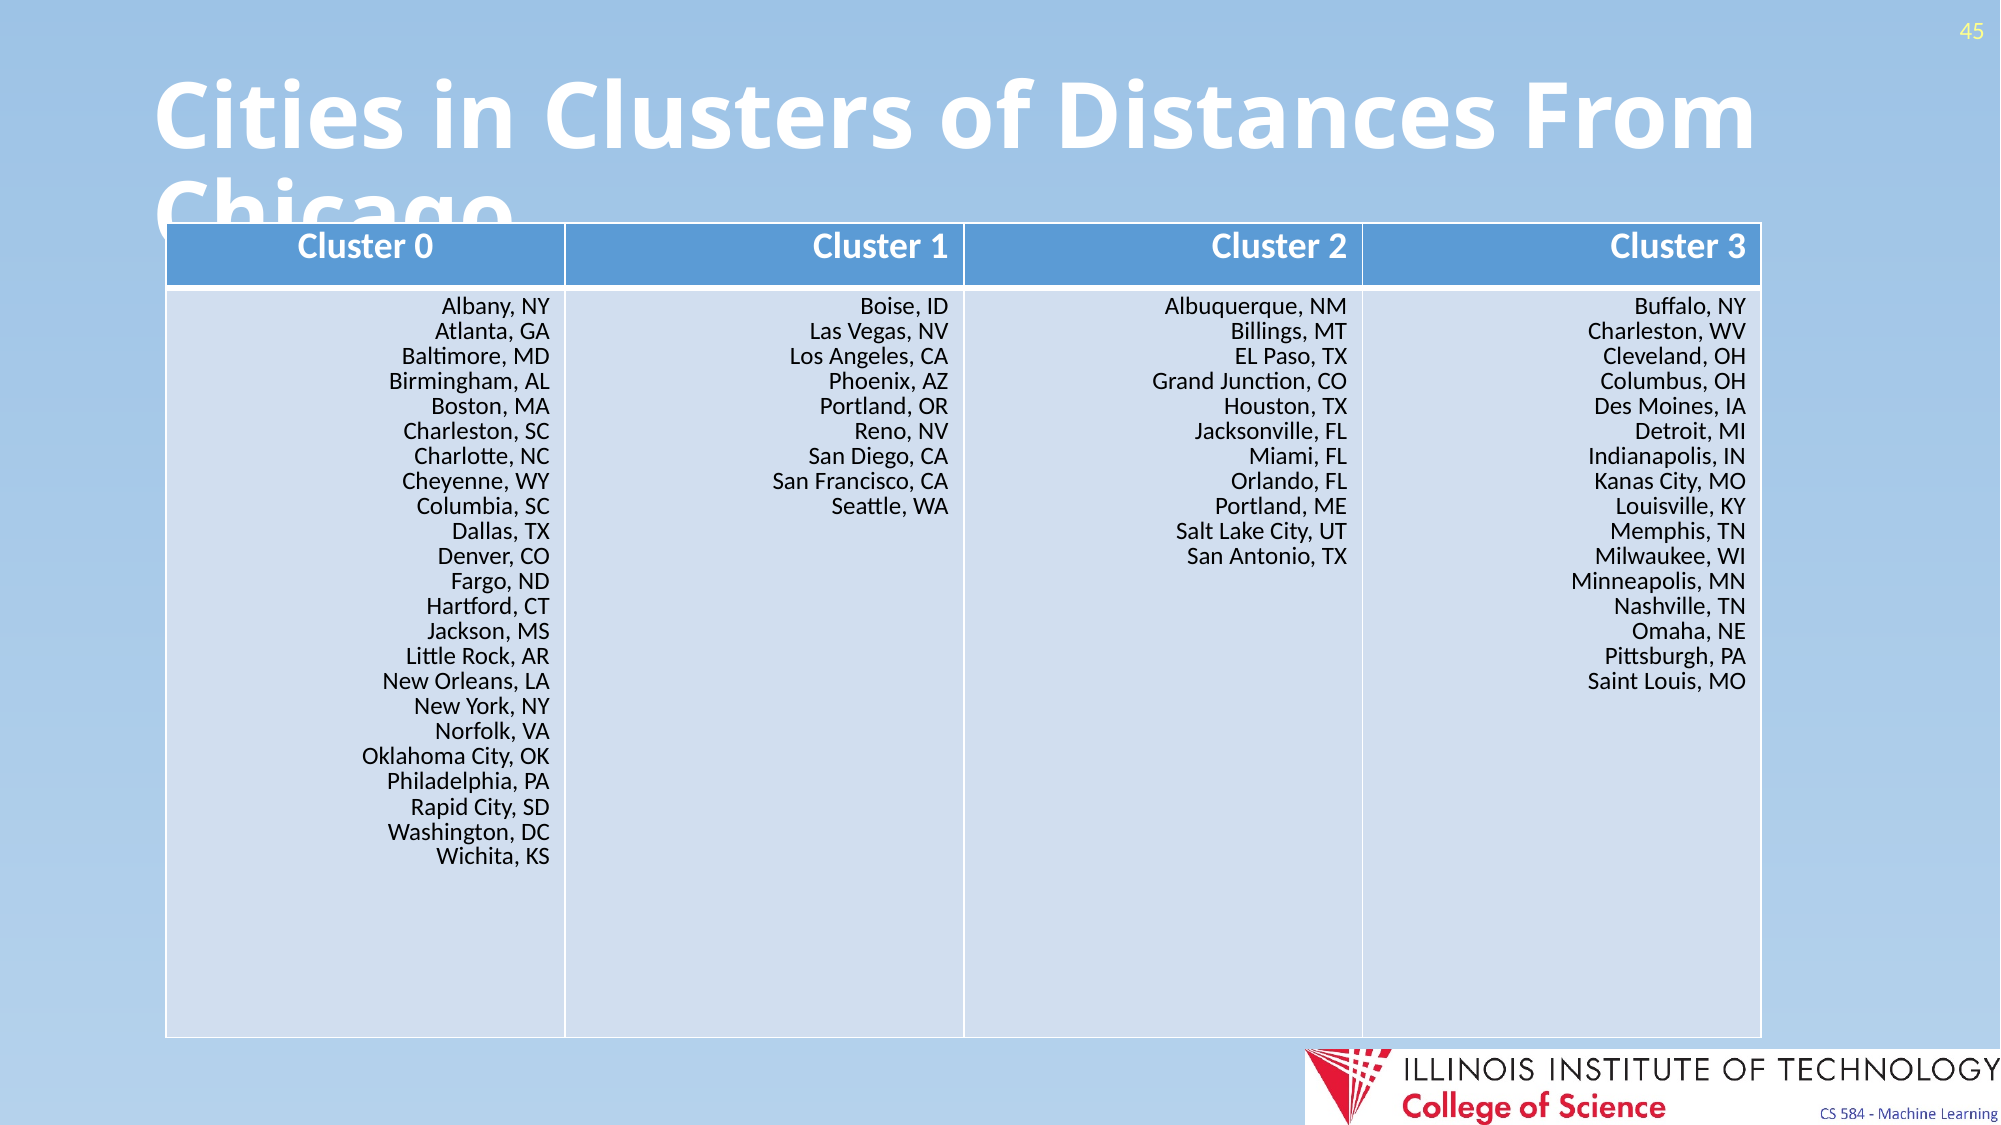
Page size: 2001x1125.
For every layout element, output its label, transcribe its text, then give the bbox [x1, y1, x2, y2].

table_cell Albany, NY Atlanta, GA Baltimore, MD Birmingham, AL Boston, MA Charleston, SC Charlotte, NC Cheyenne, WY Columbia, SC Dallas, TX Denver, CO Fargo, ND Hartford, CT Jackson, MS Little Rock, AR New Orleans, LA New York, NY Norfolk, VA Oklahoma City, OK Philadelphia, PA Rapid City, SD Washington, DC Wichita, KS [167, 291, 564, 1037]
picture [1305, 1049, 2000, 1125]
slide_number 45 [1550, 0, 2000, 60]
table_header Cluster 0 [167, 224, 564, 285]
table_header Cluster 3 [1363, 224, 1760, 285]
table_cell Albuquerque, NM Billings, MT EL Paso, TX Grand Junction, CO Houston, TX Jacksonville, FL Miami, FL Orlando, FL Portland, ME Salt Lake City, UT San Antonio, TX [965, 291, 1362, 1037]
table_header Cluster 2 [965, 224, 1362, 285]
table_header Cluster 1 [566, 224, 963, 285]
title Cities in Clusters of Distances From Chicago [137, 59, 1863, 278]
table_cell Buffalo, NY Charleston, WV Cleveland, OH Columbus, OH Des Moines, IA Detroit, MI Indianapolis, IN Kanas City, MO Louisville, KY Memphis, TN Milwaukee, WI Minneapolis, MN Nashville, TN Omaha, NE Pittsburgh, PA Saint Louis, MO [1363, 291, 1760, 1037]
table_cell Boise, ID Las Vegas, NV Los Angeles, CA Phoenix, AZ Portland, OR Reno, NV San Diego, CA San Francisco, CA Seattle, WA [566, 291, 963, 1037]
